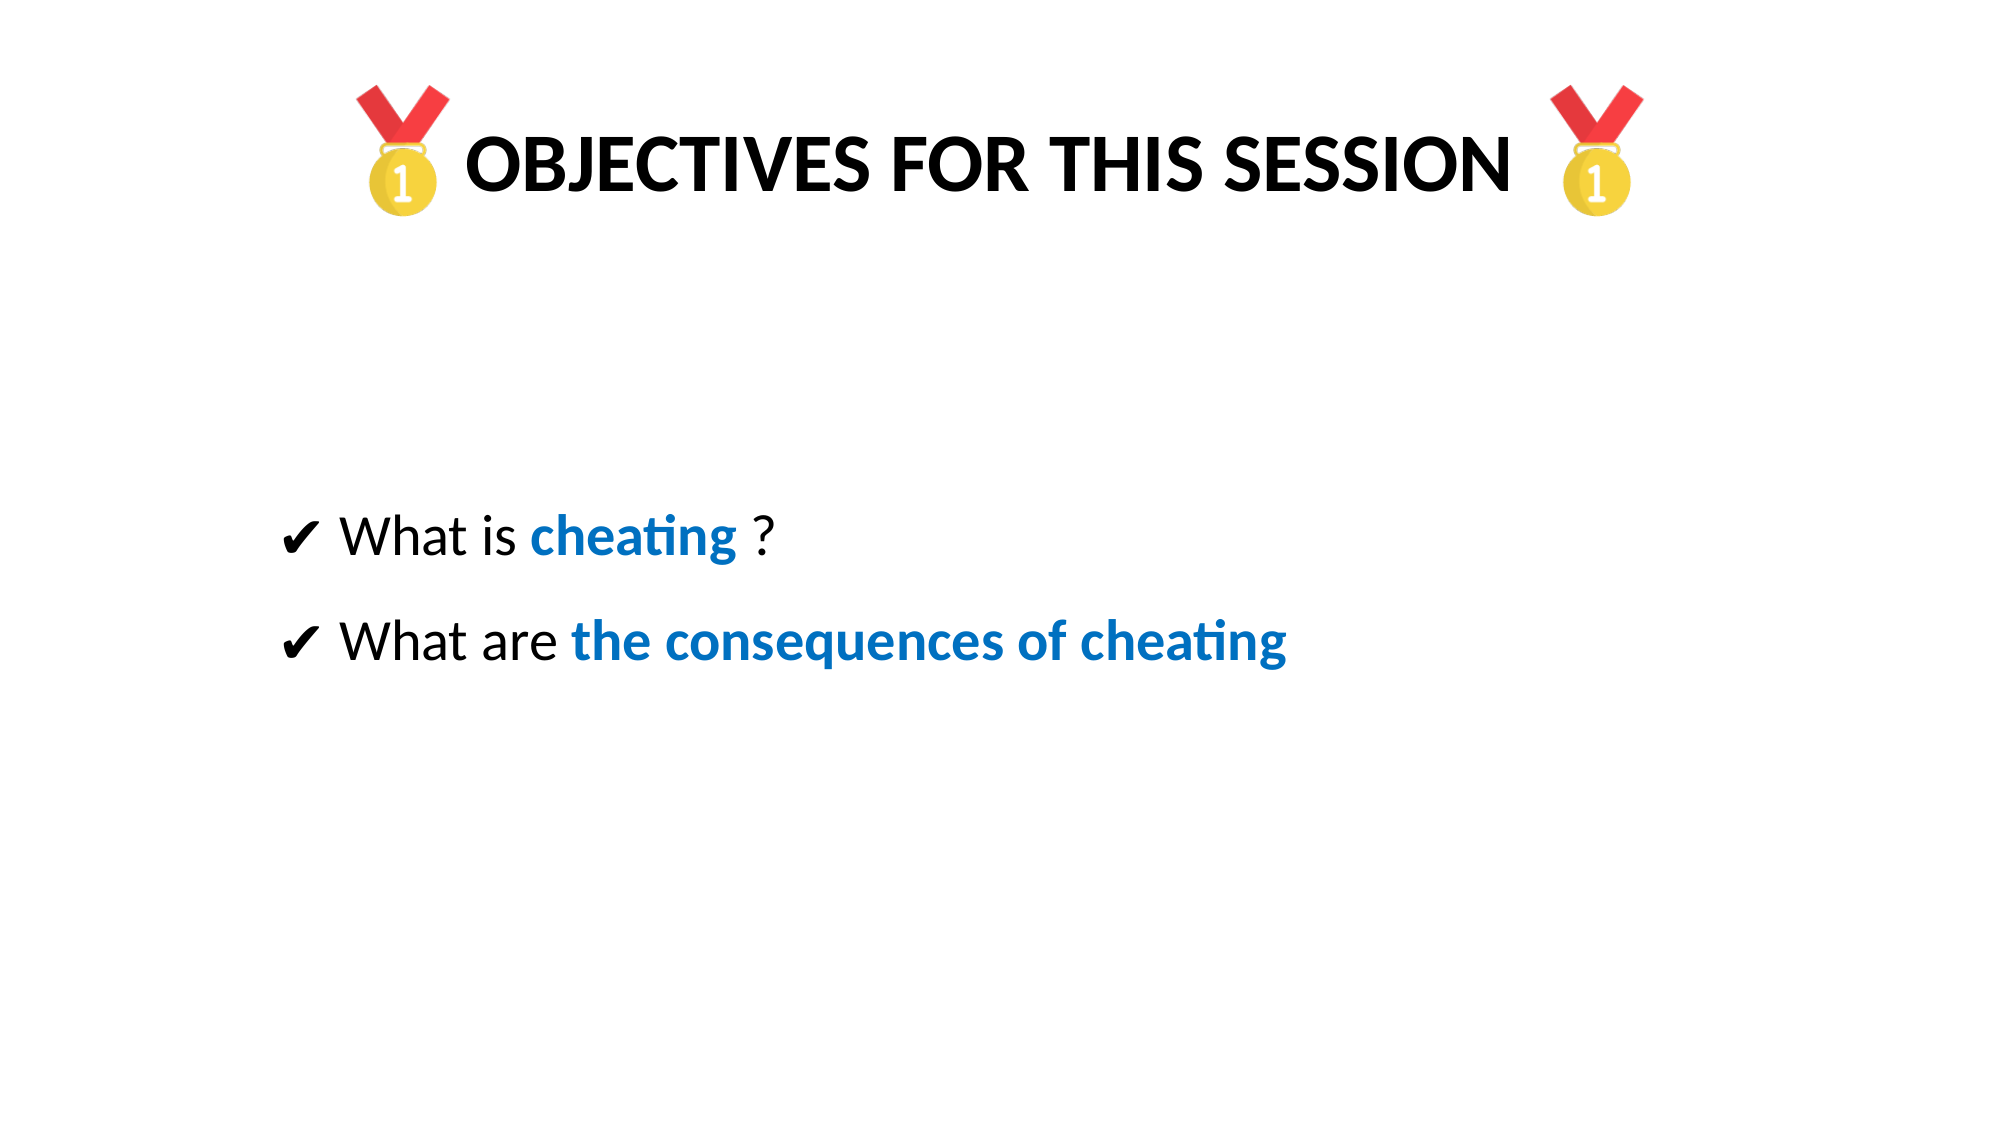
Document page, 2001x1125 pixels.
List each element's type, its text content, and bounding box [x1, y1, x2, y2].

picture [337, 84, 470, 217]
text_box What is cheating ? What are the consequences of cheating [262, 454, 1531, 680]
text_box OBJECTIVES FOR THIS SESSION [473, 100, 1525, 216]
picture [1530, 84, 1663, 217]
